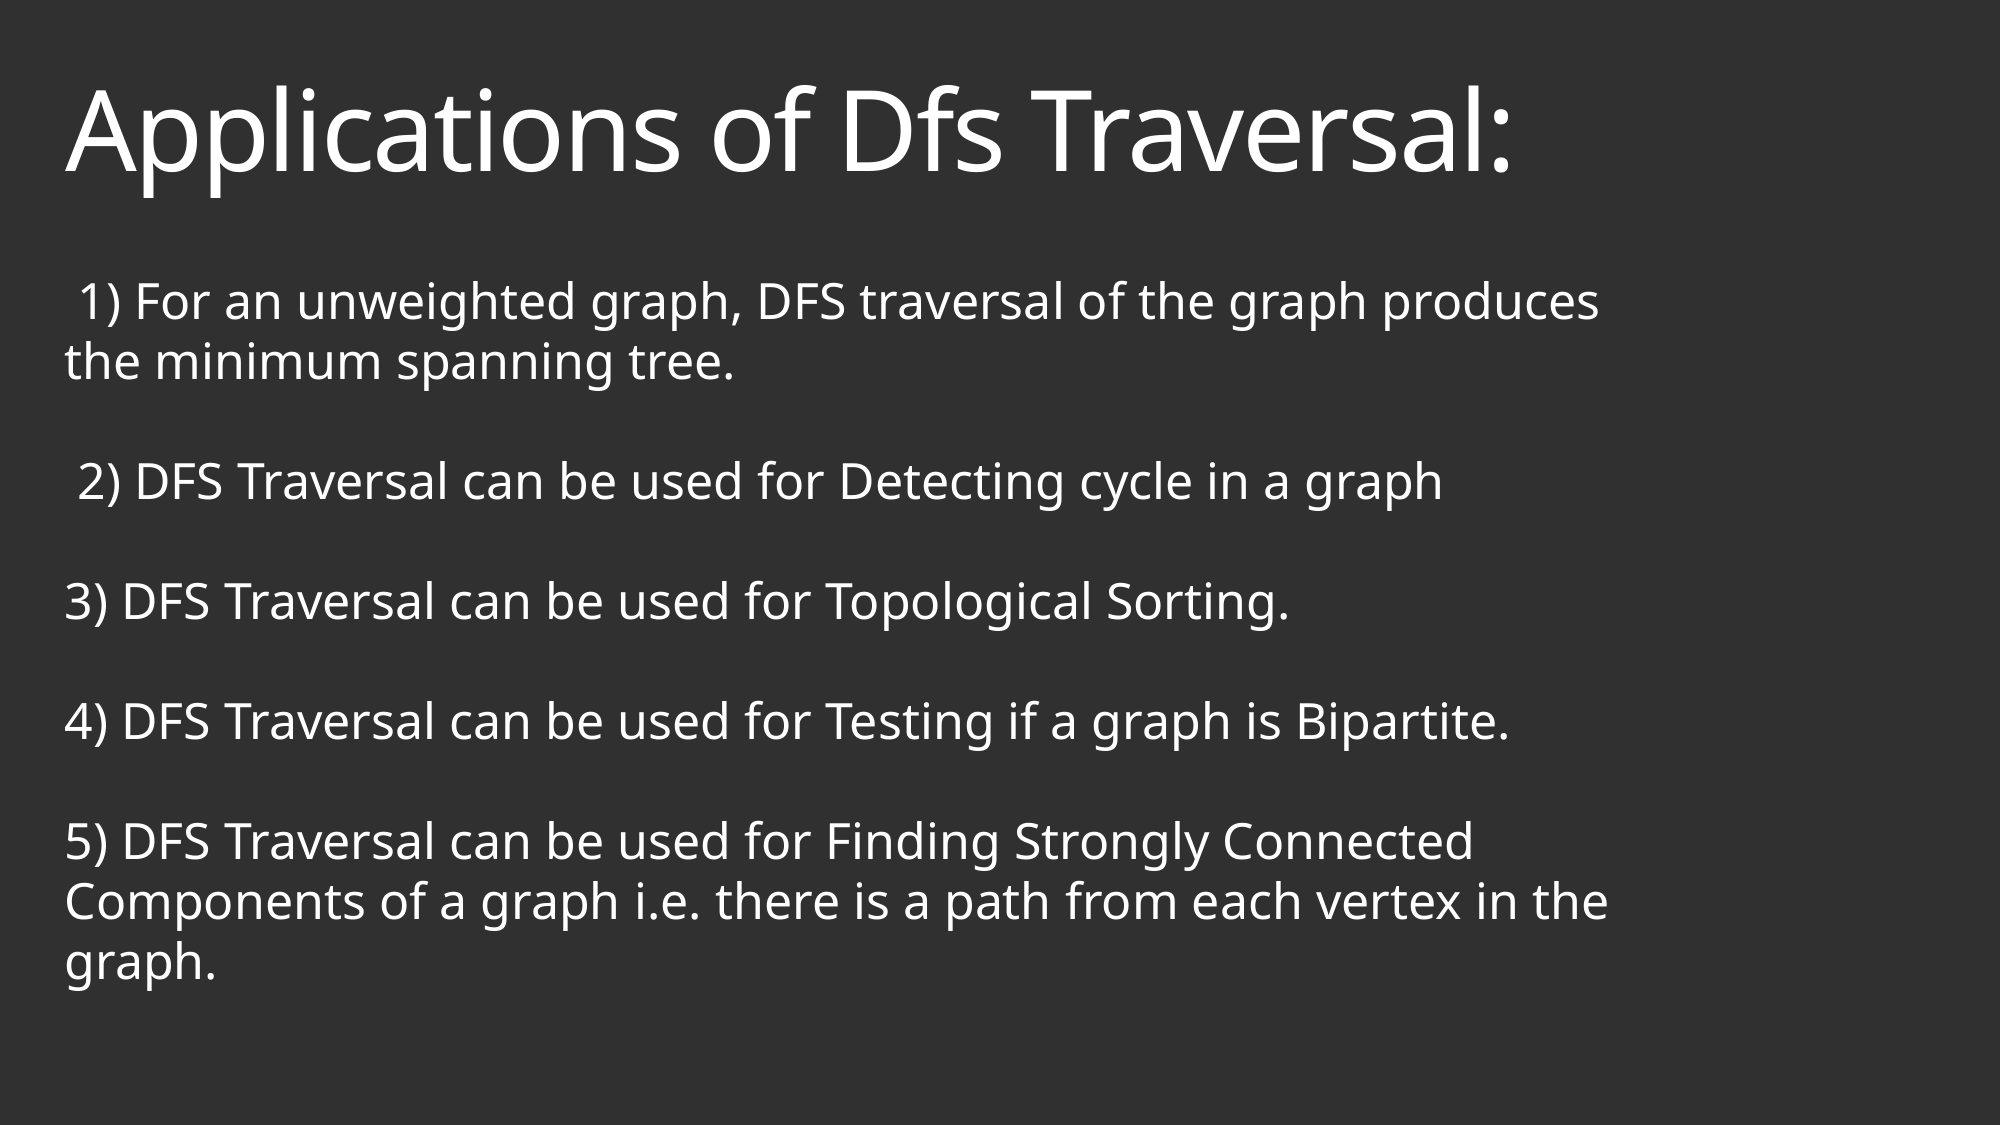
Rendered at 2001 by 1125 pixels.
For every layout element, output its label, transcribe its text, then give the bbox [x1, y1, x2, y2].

text_box 1) For an unweighted graph, DFS traversal of the graph produces the minimum spanning tree. 2) DFS Traversal can be used for Detecting cycle in a graph 3) DFS Traversal can be used for Topological Sorting. 4) DFS Traversal can be used for Testing if a graph is Bipartite. 5) DFS Traversal can be used for Finding Strongly Connected Components of a graph i.e. there is a path from each vertex in the graph. [49, 262, 1688, 998]
title Applications of Dfs Traversal: [50, 37, 1818, 238]
